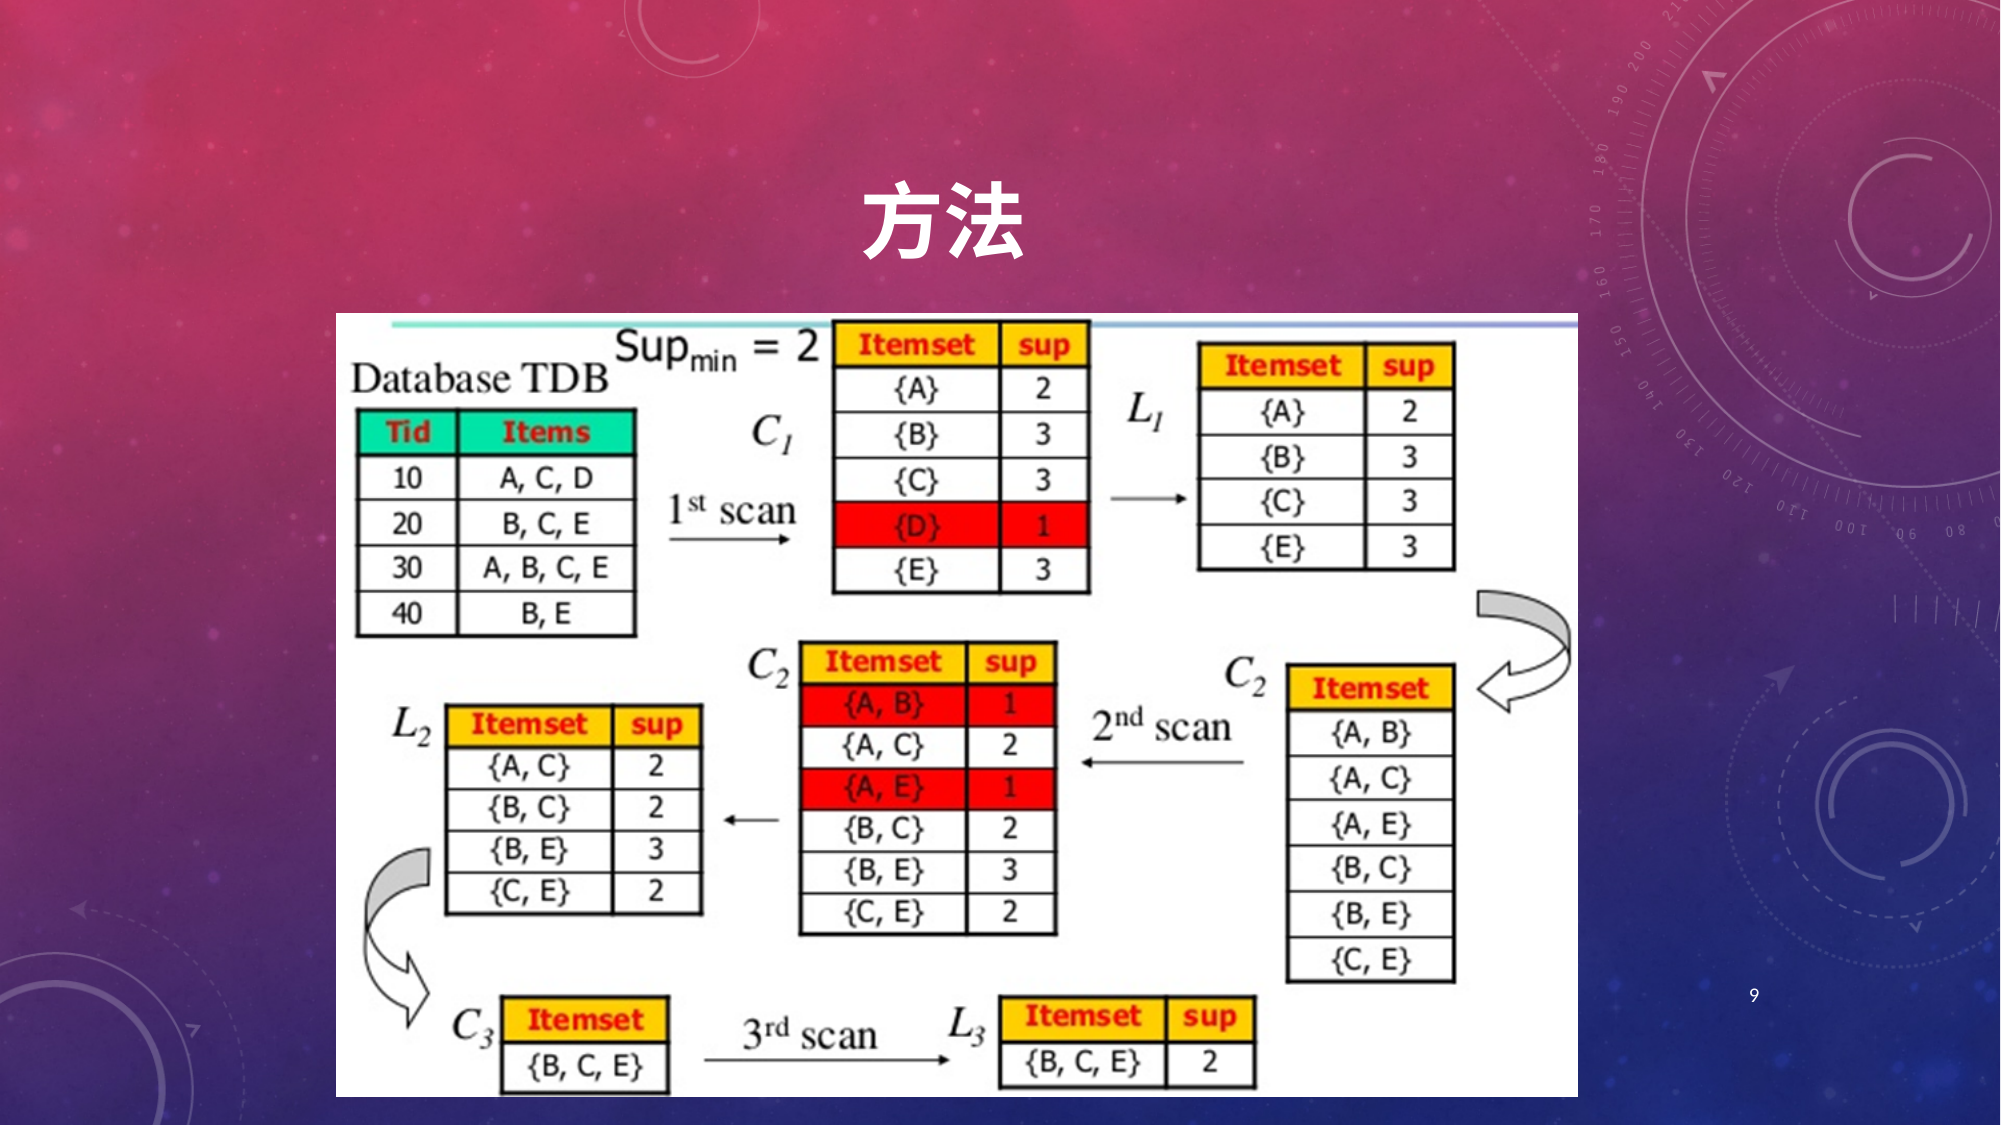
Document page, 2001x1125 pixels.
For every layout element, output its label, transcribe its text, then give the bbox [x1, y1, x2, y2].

picture [0, 0, 2001, 1125]
title 方法 [112, 99, 1775, 339]
slide_number 9 [1684, 963, 1775, 1025]
